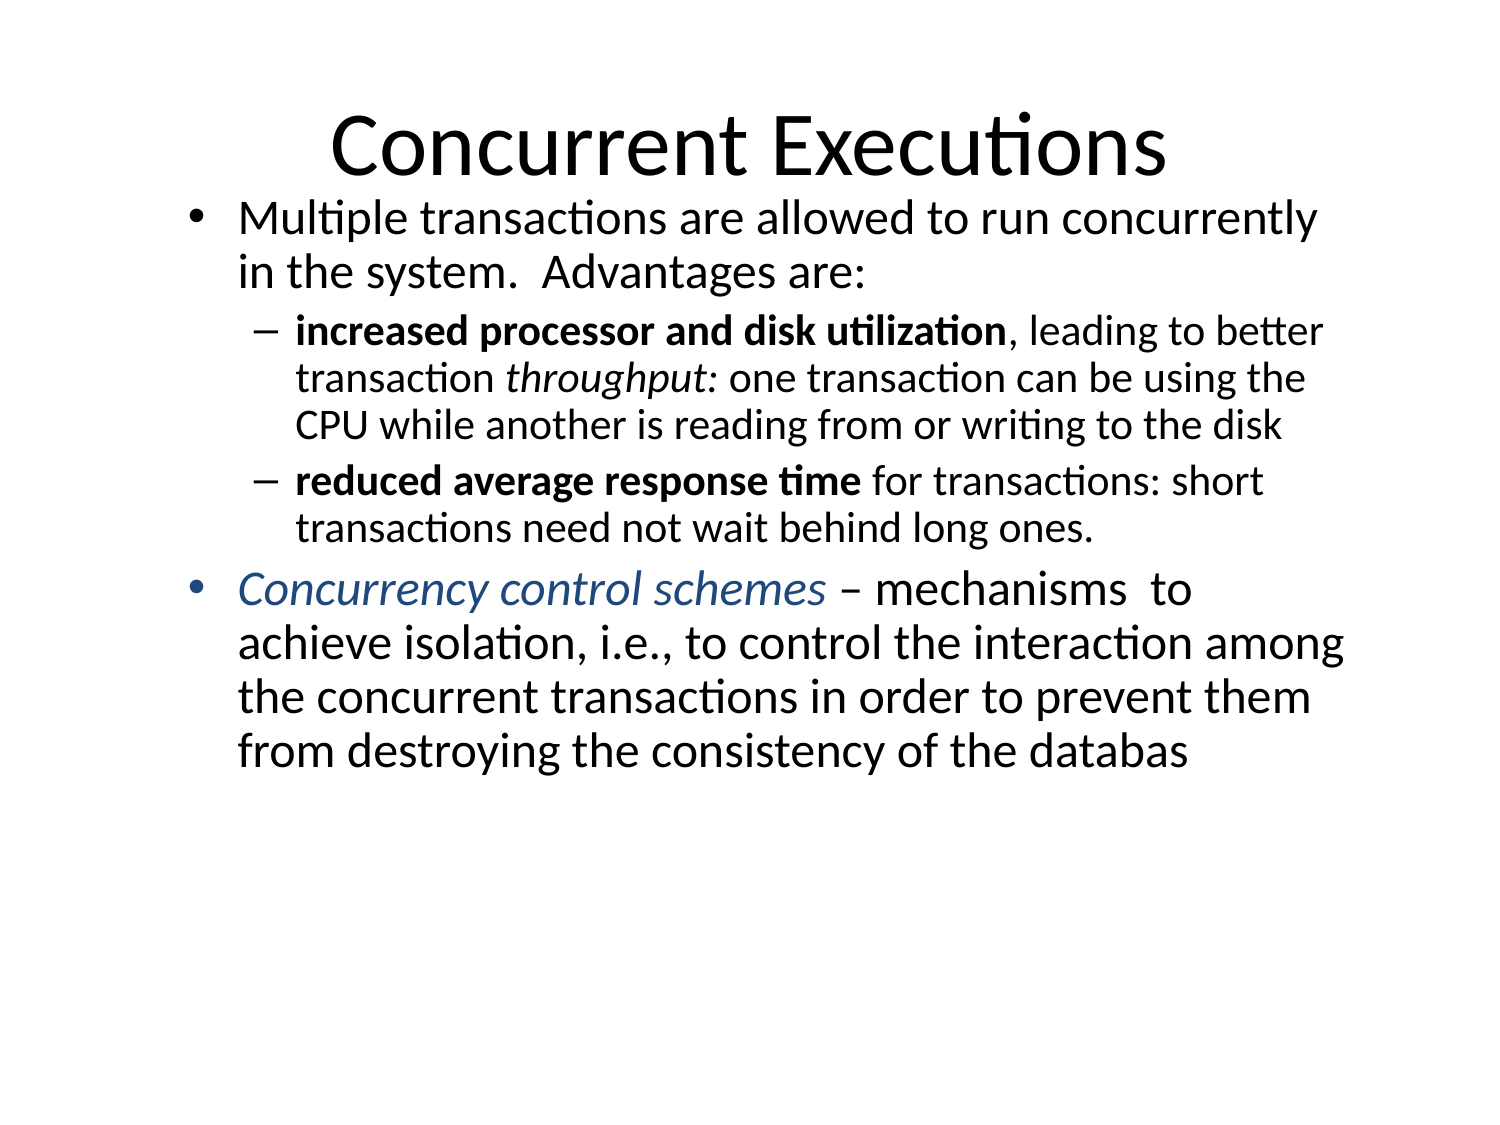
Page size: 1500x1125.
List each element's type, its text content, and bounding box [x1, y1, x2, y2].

list Multiple transactions are allowed to run concurrently in the system. Advantages are: increased processor and disk utilization, leading to better transaction throughput: one transaction can be using the CPU while another is reading from or writing to the disk reduced average response time for transactions: short transactions need not wait behind long ones. Concurrency control schemes – mechanisms to achieve isolation, i.e., to control the interaction among the concurrent transactions in order to prevent them from destroying the consistency of the databas [172, 183, 1369, 859]
title Concurrent Executions [75, 45, 1425, 233]
